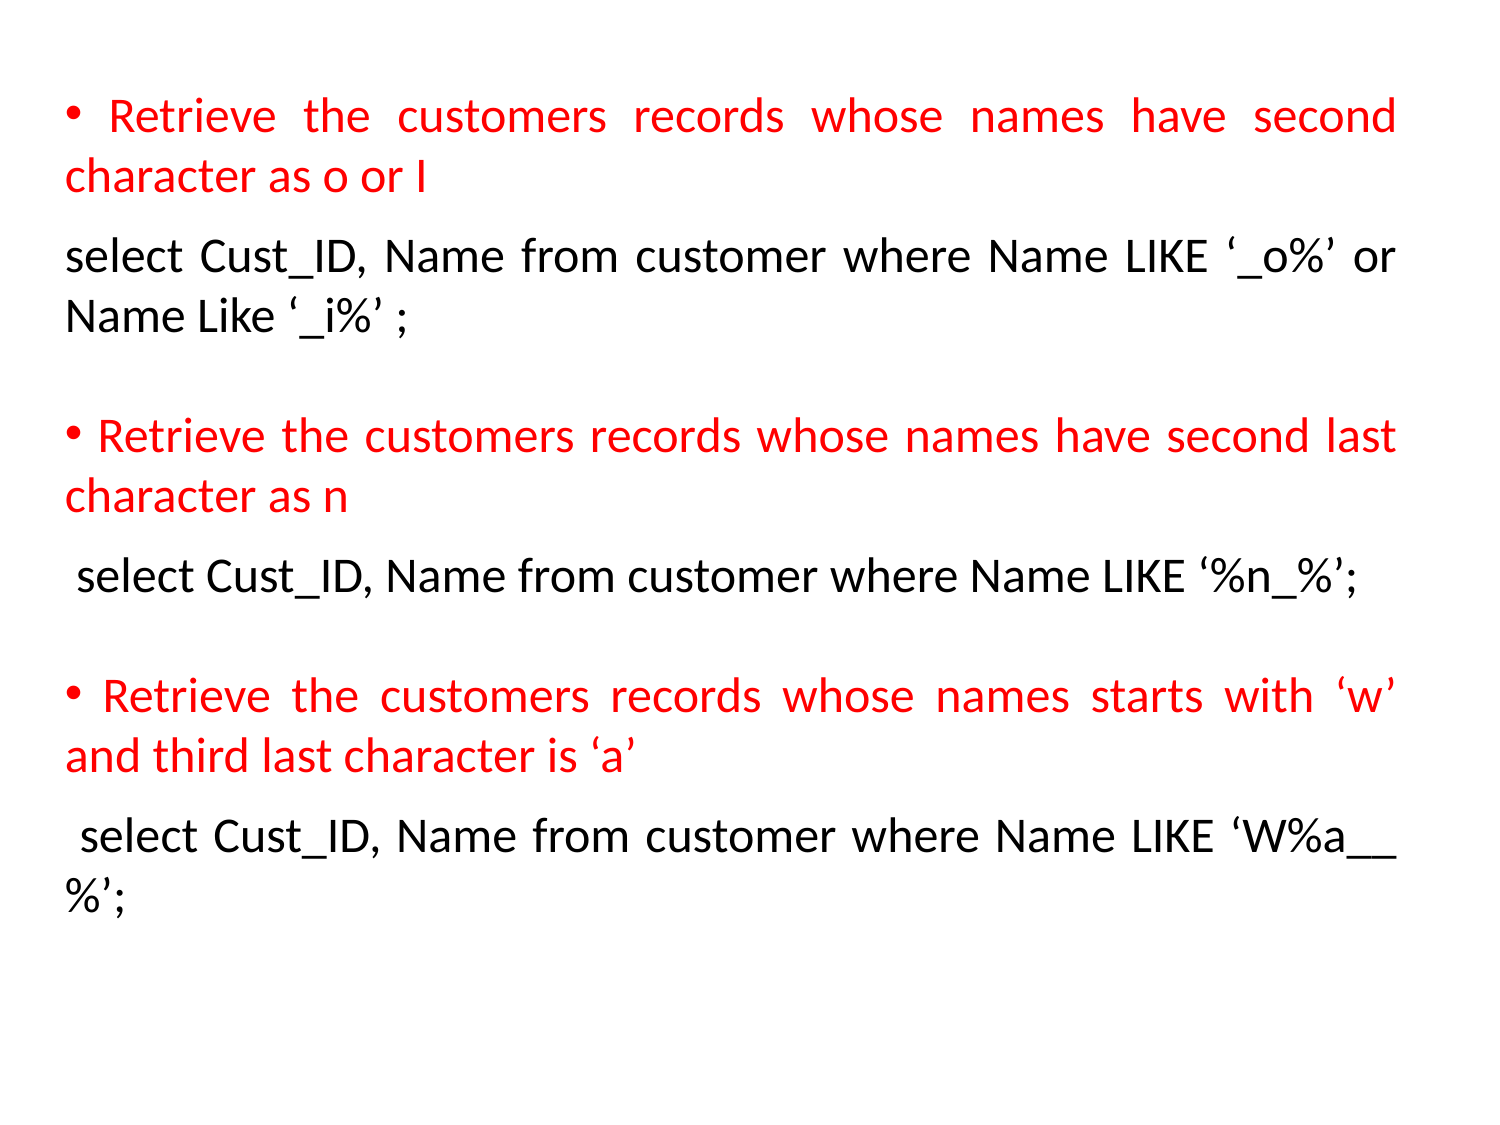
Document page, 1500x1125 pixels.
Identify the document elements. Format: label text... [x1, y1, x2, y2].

text_box Retrieve the customers records whose names have second character as o or I select Cust_ID, Name from customer where Name LIKE ‘_o%’ or Name Like ‘_i%’ ; Retrieve the customers records whose names have second last character as n select Cust_ID, Name from customer where Name LIKE ‘%n_%’; Retrieve the customers records whose names starts with ‘w’ and third last character is ‘a’ select Cust_ID, Name from customer where Name LIKE ‘W%a__%’; [49, 74, 1413, 1125]
